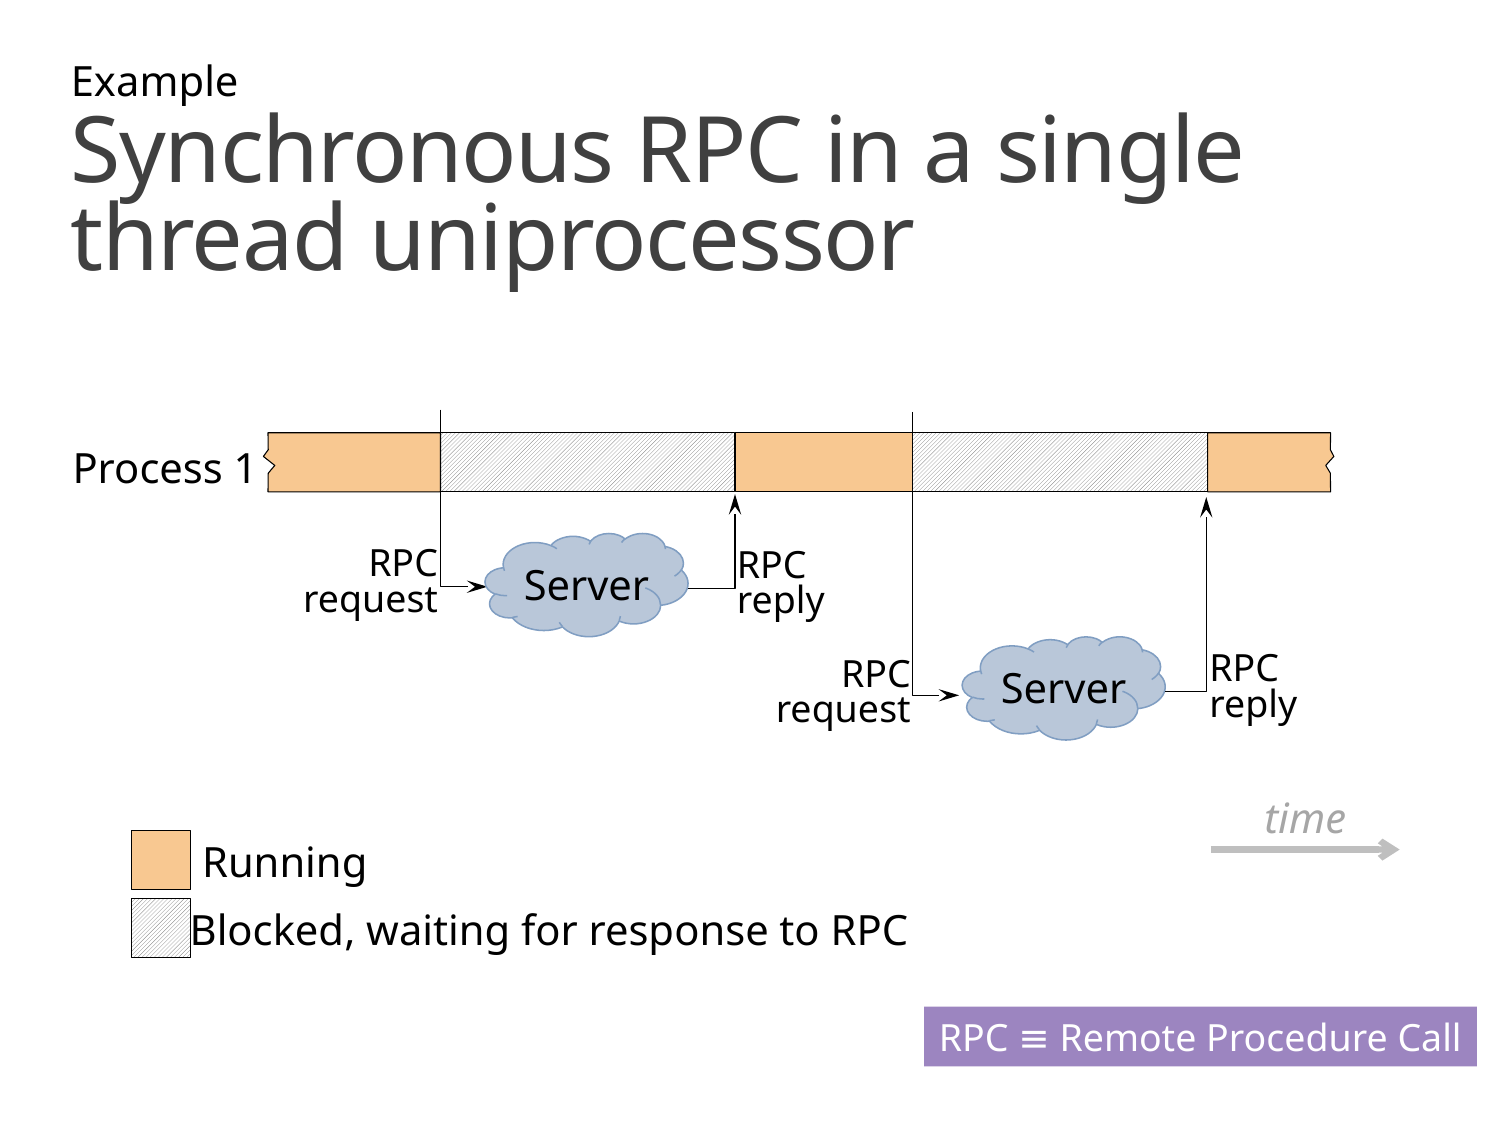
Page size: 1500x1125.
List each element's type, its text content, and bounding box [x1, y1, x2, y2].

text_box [769, 411, 1308, 740]
list Example [70, 45, 1430, 105]
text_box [131, 783, 1400, 959]
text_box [296, 409, 835, 637]
text_box RPC ≡ Remote Procedure Call [924, 1006, 1477, 1067]
text_box [1308, 431, 1335, 493]
title Synchronous RPC in a single thread uniprocessor [70, 106, 1430, 239]
text_box Process 1 [72, 441, 234, 492]
text_box [262, 431, 296, 493]
